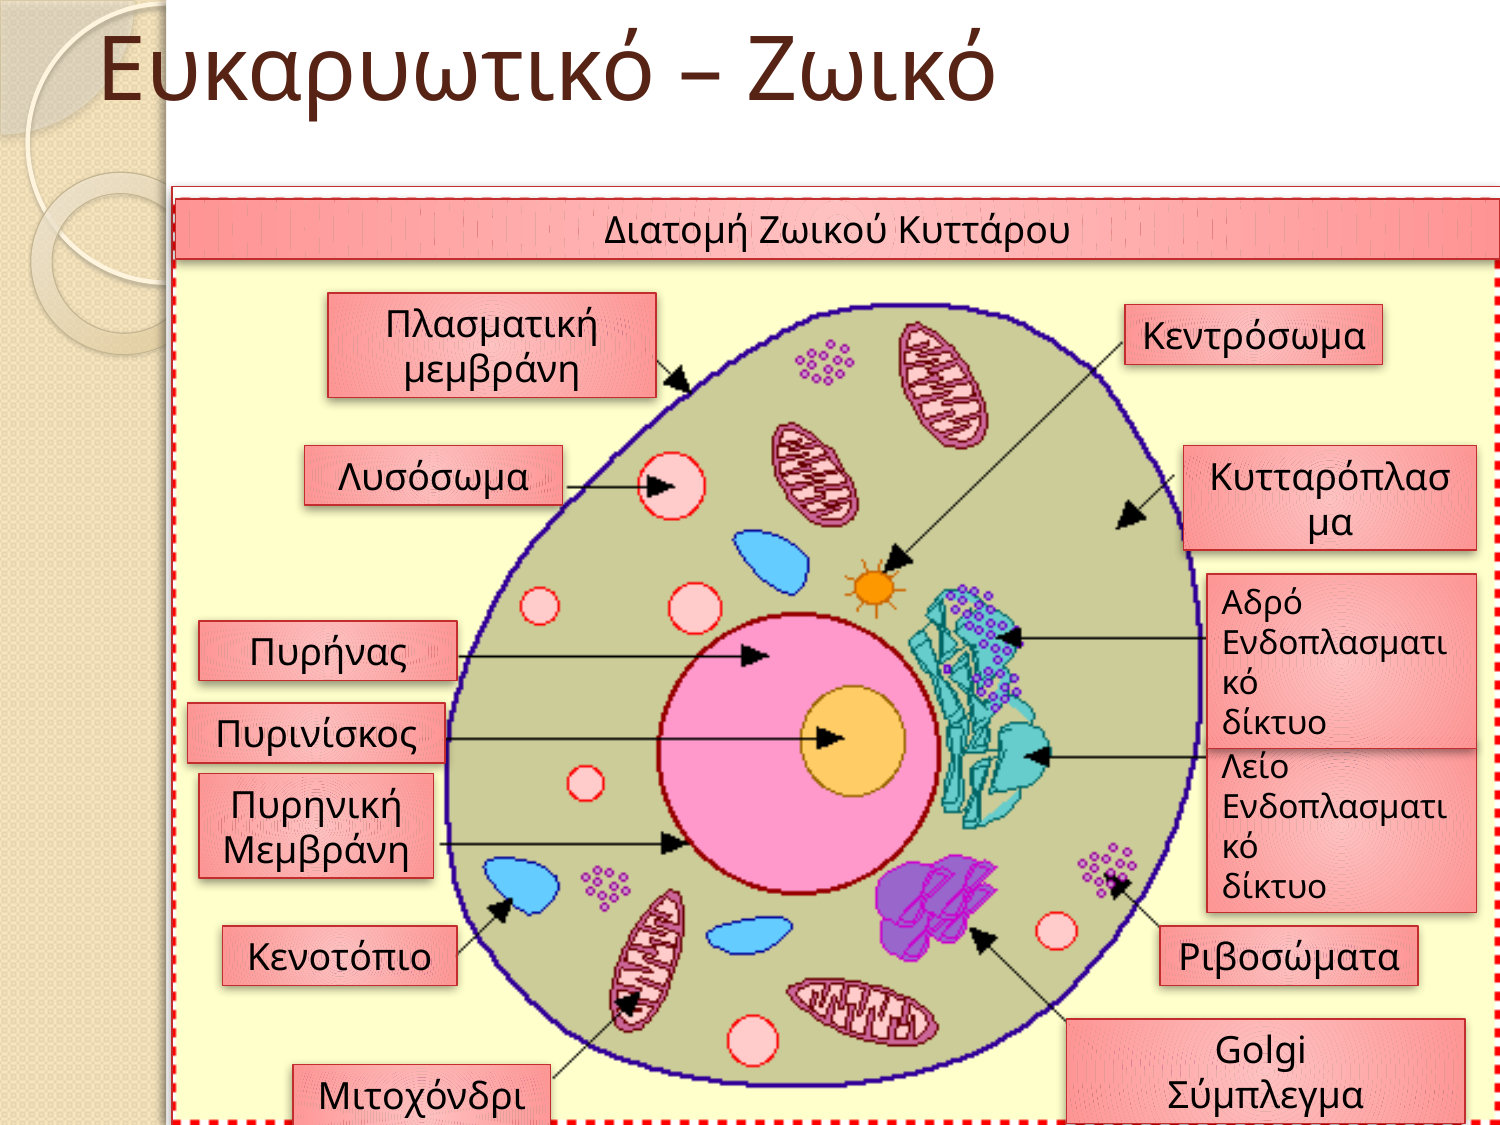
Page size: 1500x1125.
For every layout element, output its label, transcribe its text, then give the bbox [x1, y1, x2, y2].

title Ευκαρυωτικό – Ζωικό [82, 0, 1432, 129]
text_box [172, 187, 1500, 1125]
